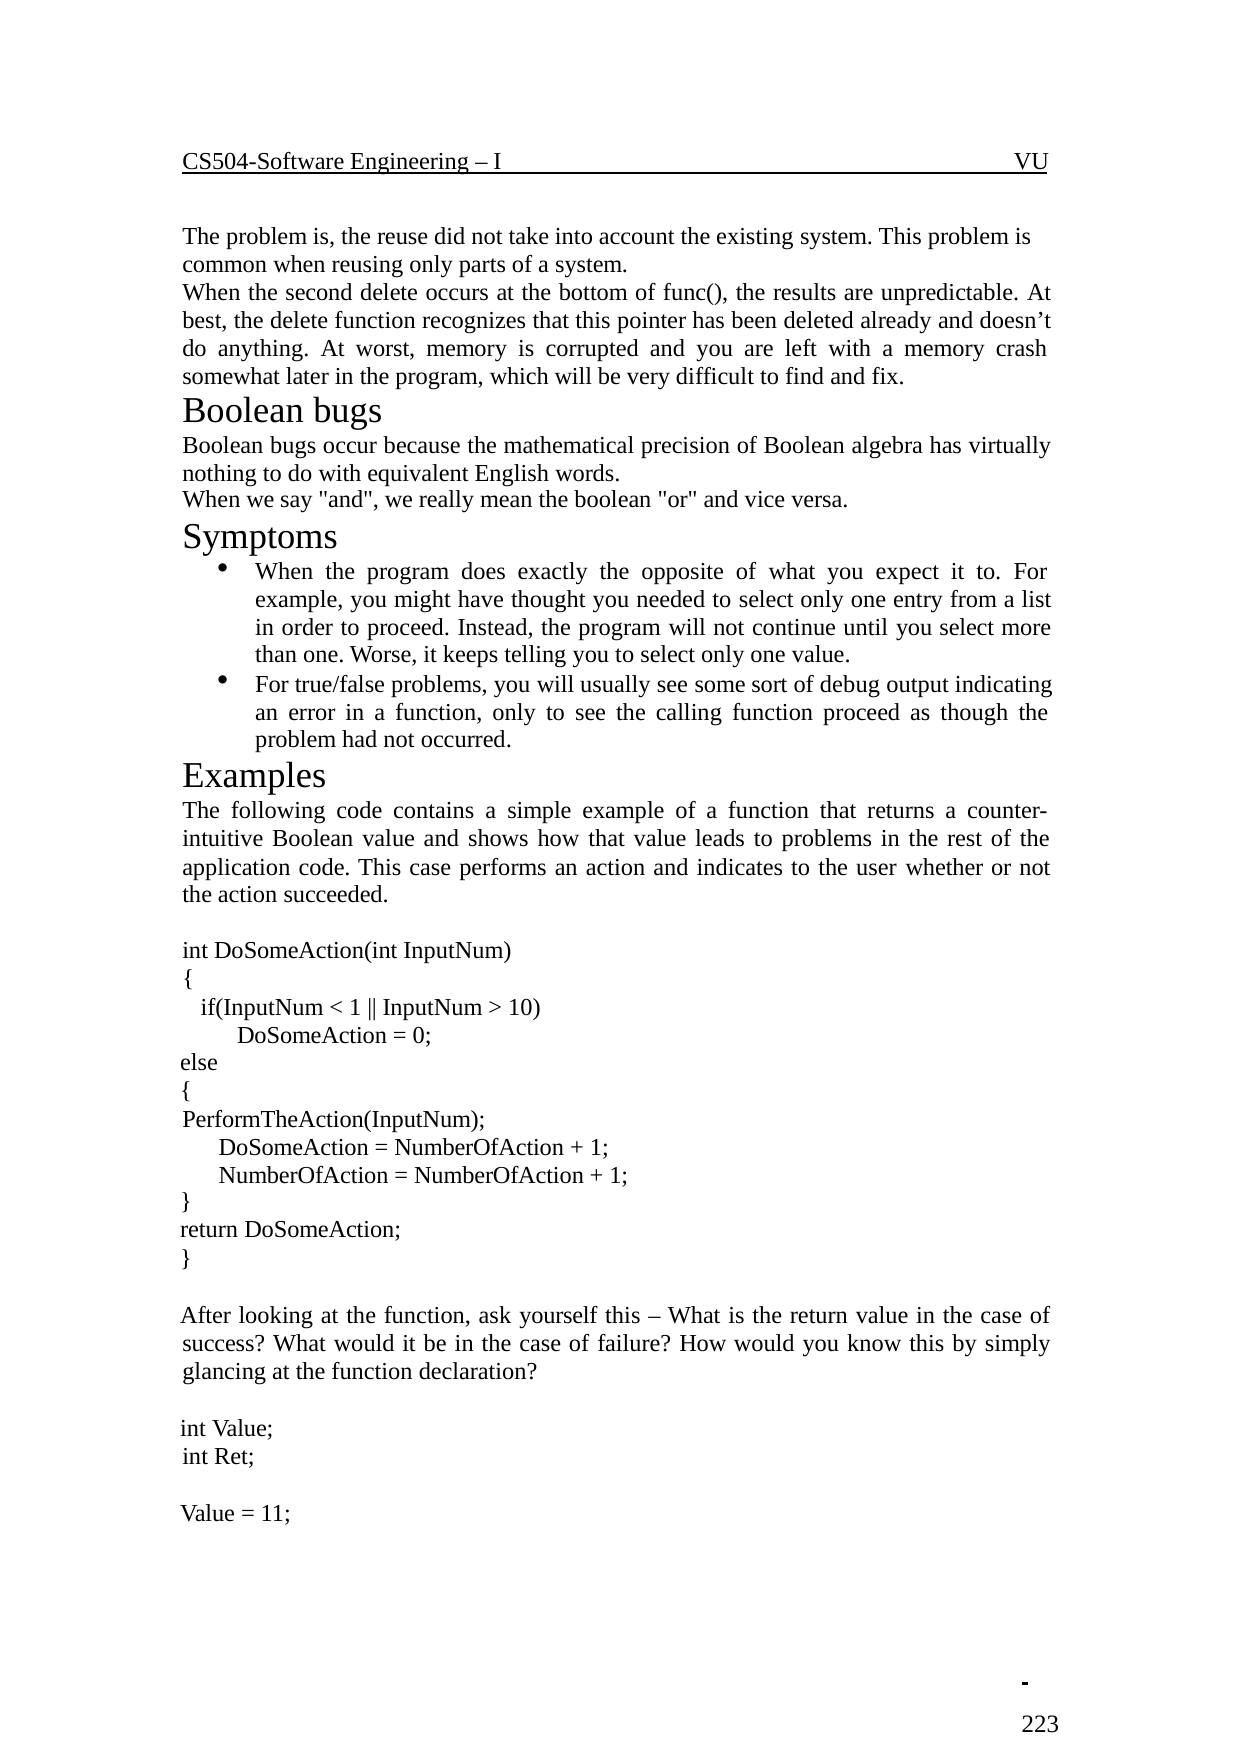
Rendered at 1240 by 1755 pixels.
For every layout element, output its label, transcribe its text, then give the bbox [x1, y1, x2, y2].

text_box CS504-Software Engineering – I VU The problem is, the reuse did not take into account the existing system. This problem is common when reusing only parts of a system. When the second delete occurs at the bottom of func(), the results are unpredictable. At best, the delete function recognizes that this pointer has been deleted already and doesn’t do anything. At worst, memory is corrupted and you are left with a memory crash somewhat later in the program, which will be very difficult to find and fix. Boolean bugs Boolean bugs occur because the mathematical precision of Boolean algebra has virtually nothing to do with equivalent English words. When we say "and", we really mean the boolean "or" and vice versa. Symptoms When the program does exactly the opposite of what you expect it to. For example, you might have thought you needed to select only one entry from a list in order to proceed. Instead, the program will not continue until you select more than one. Worse, it keeps telling you to select only one value. For true/false problems, you will usually see some sort of debug output indicating an error in a function, only to see the calling function proceed as though the problem had not occurred. Examples The following code contains a simple example of a function that returns a counter- intuitive Boolean value and shows how that value leads to problems in the rest of the application code. This case performs an action and indicates to the user whether or not the action succeeded. int DoSomeAction(int InputNum) { if(InputNum < 1 || InputNum > 10) DoSomeAction = 0; else { PerformTheAction(InputNum); DoSomeAction = NumberOfAction + 1; NumberOfAction = NumberOfAction + 1; } return DoSomeAction; } After looking at the function, ask yourself this – What is the return value in the case of success? What would it be in the case of failure? How would you know this by simply glancing at the function declaration? int Value; int Ret; Value = 11; [180, 145, 1060, 1526]
slide_number 223 © Copyright Virtual University of Pakistan [1019, 1651, 1065, 1755]
